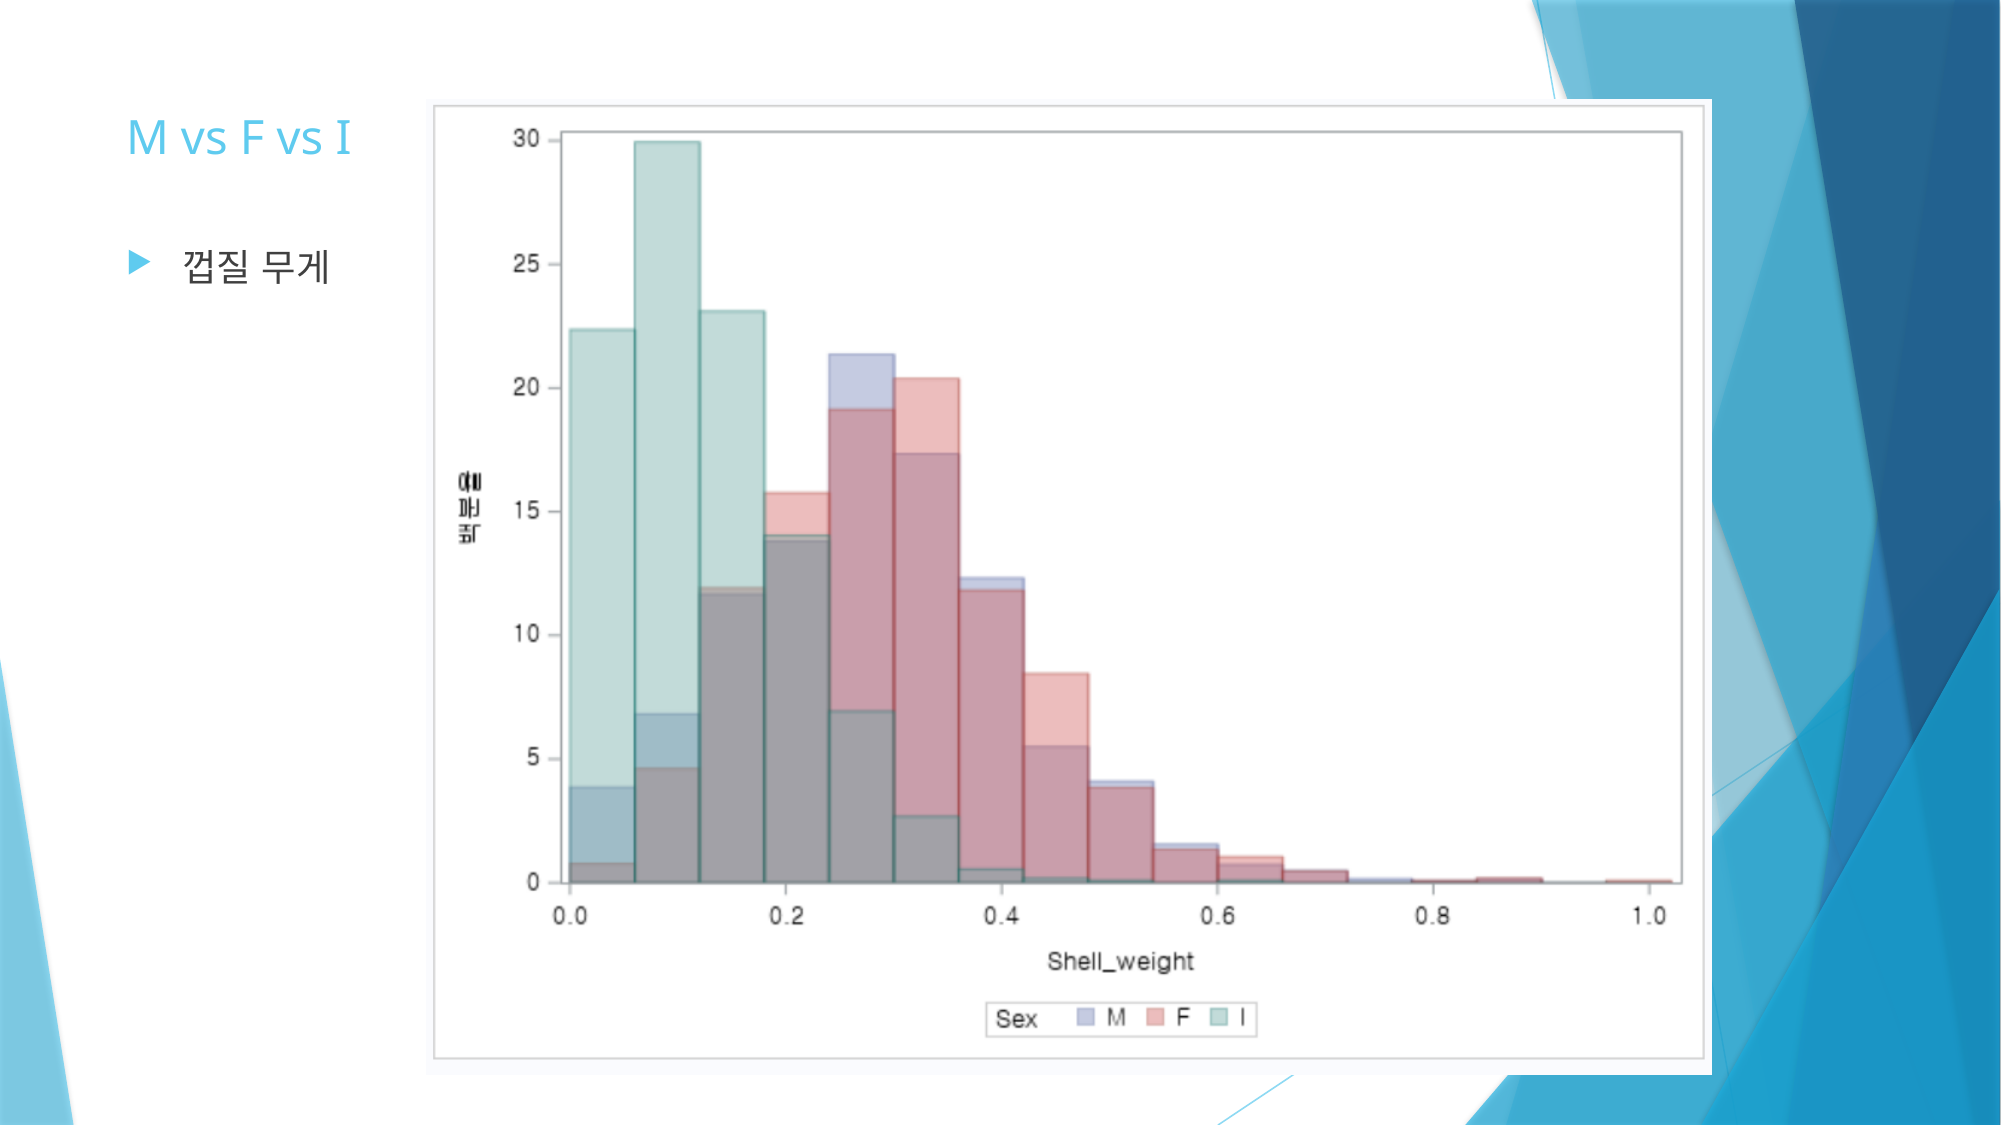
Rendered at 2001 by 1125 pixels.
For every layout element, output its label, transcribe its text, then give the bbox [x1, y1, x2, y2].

title M vs F vs I [111, 99, 424, 236]
picture [426, 99, 1713, 1075]
list 껍질 무게 [111, 236, 421, 374]
